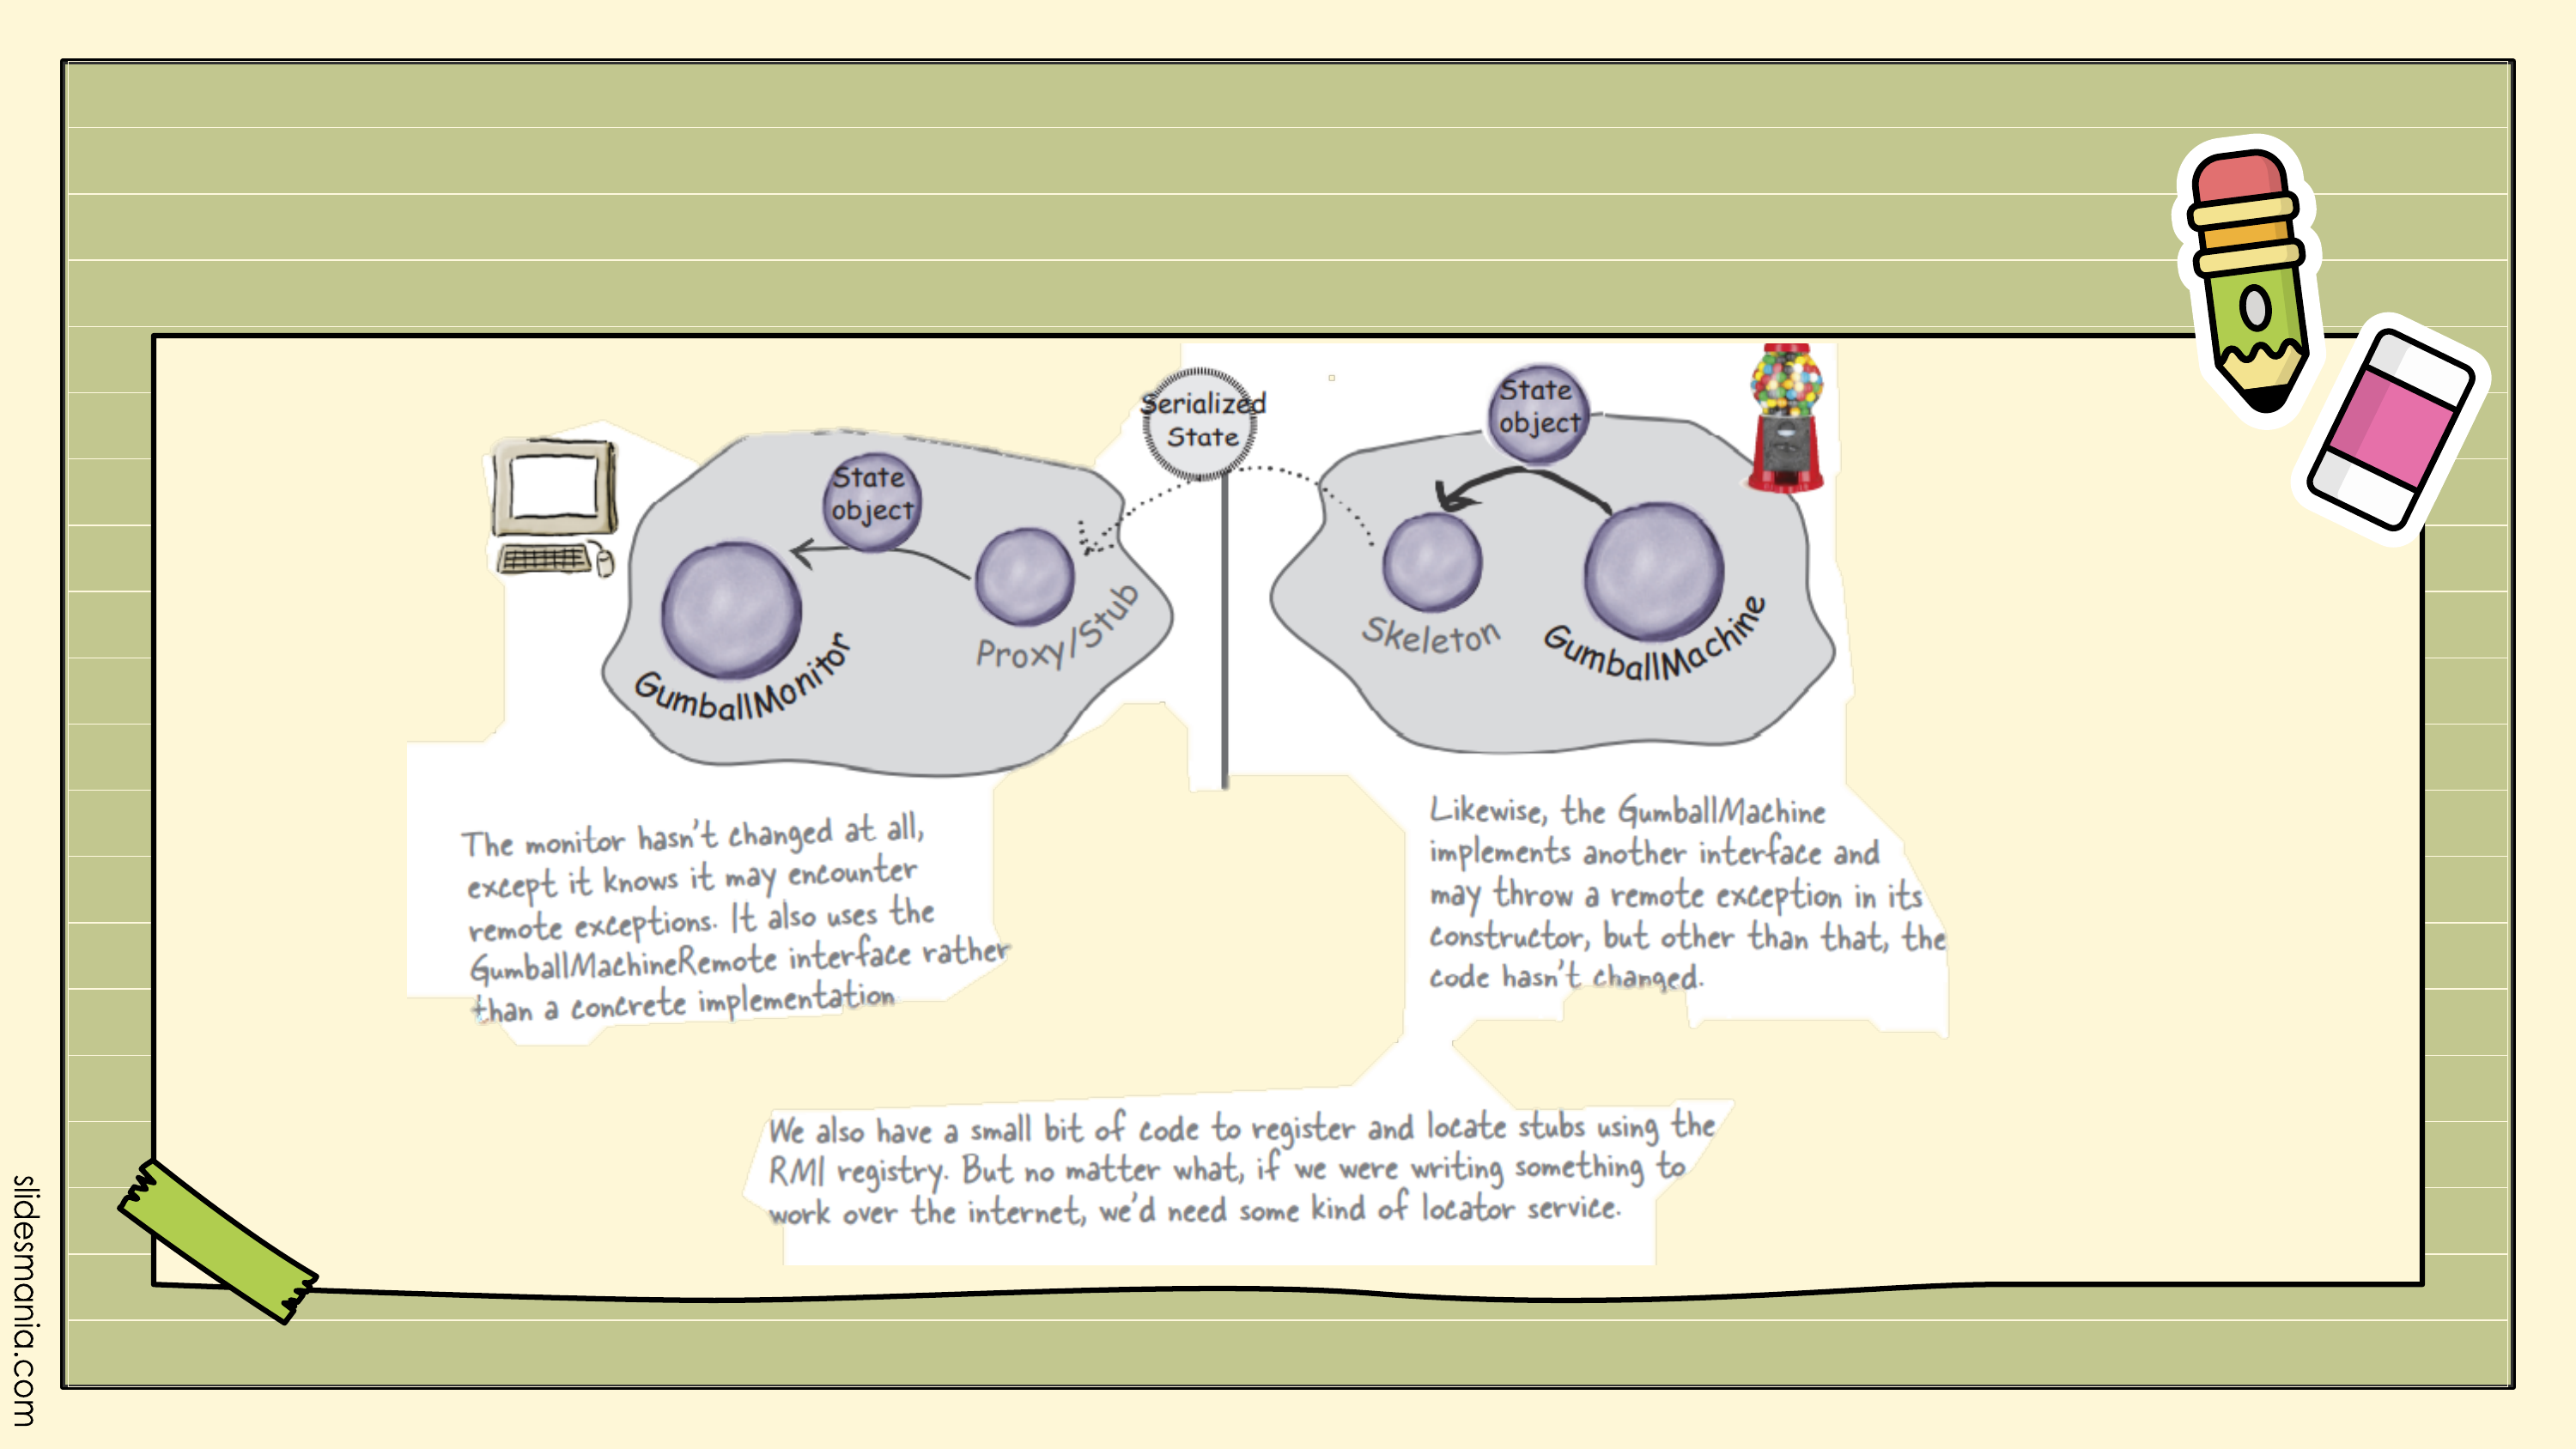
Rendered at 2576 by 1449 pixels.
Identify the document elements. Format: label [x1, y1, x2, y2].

picture [407, 343, 2063, 1266]
